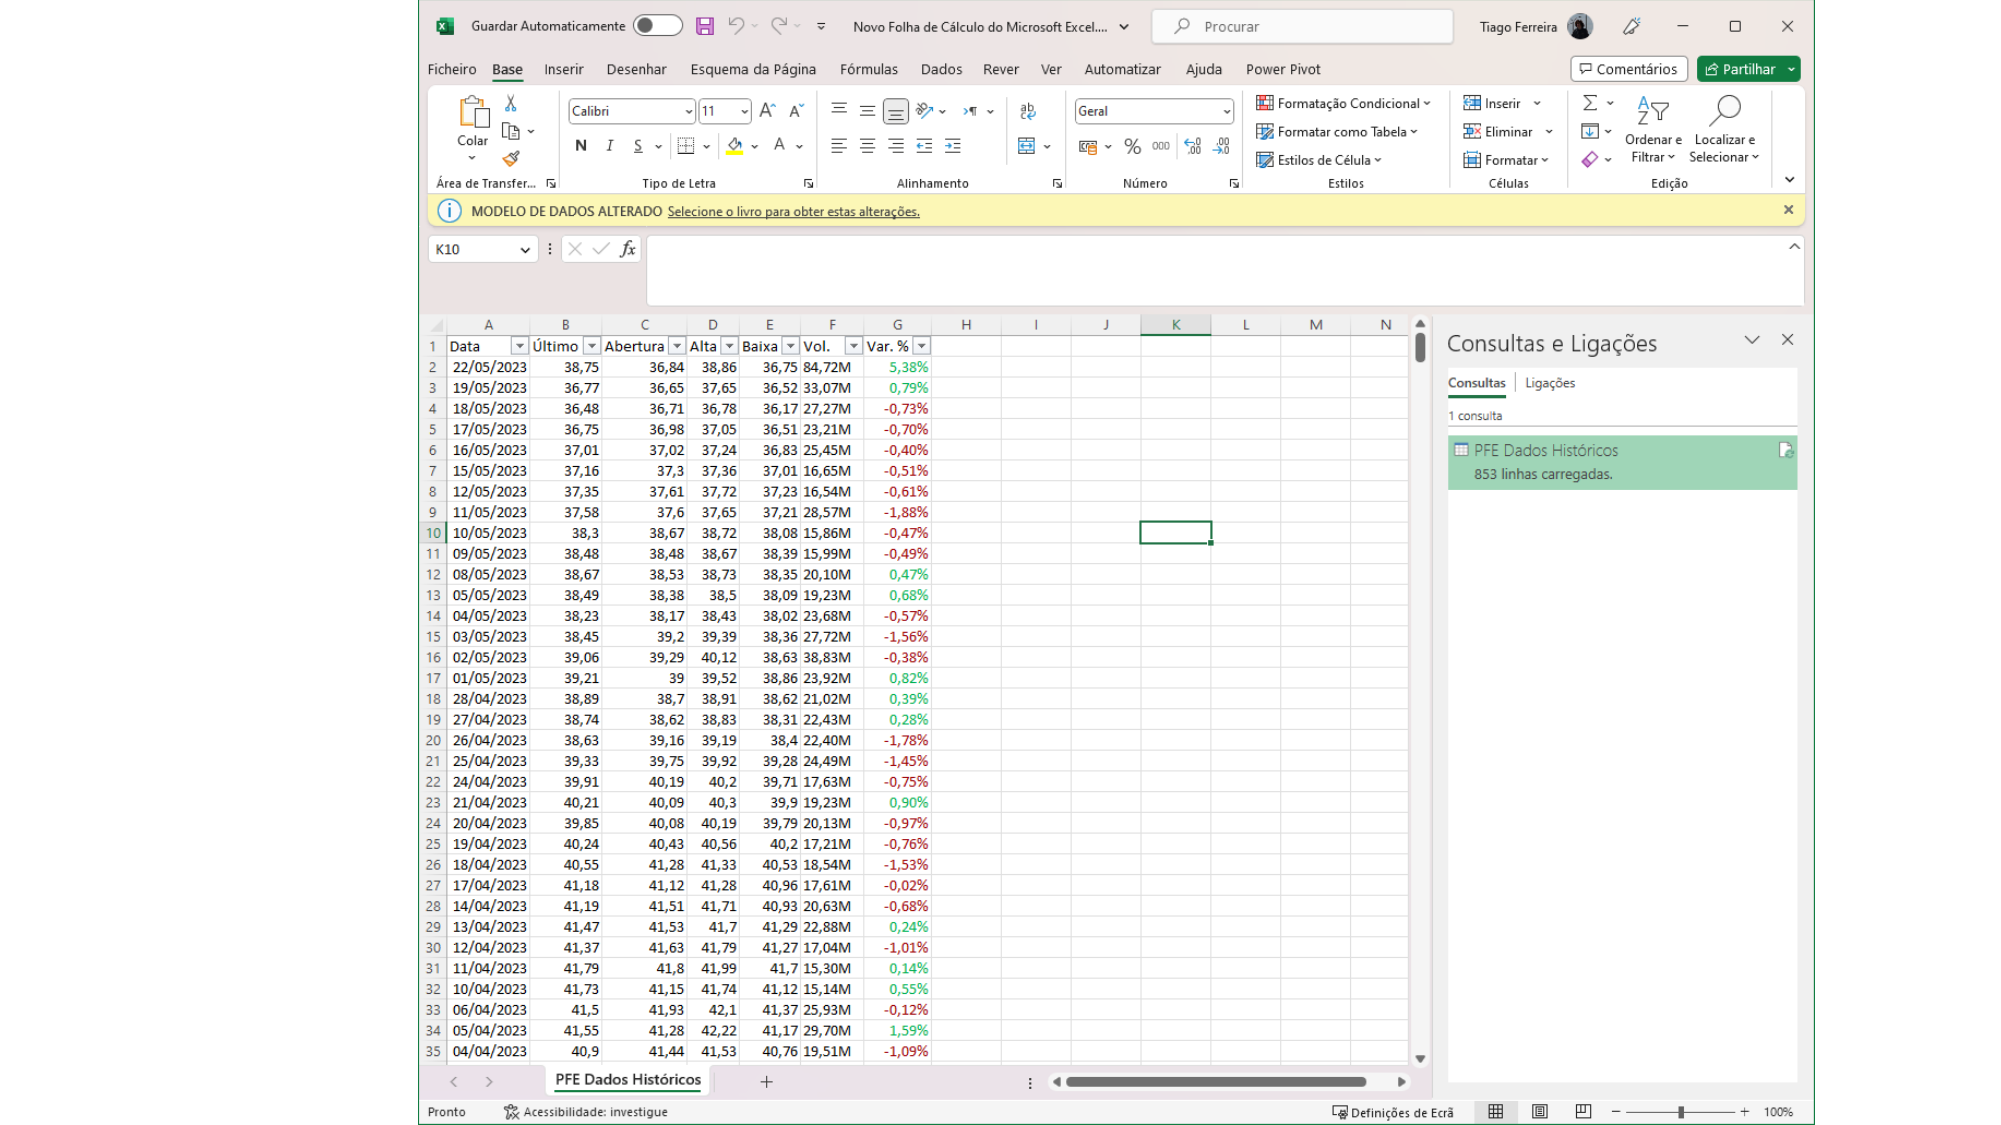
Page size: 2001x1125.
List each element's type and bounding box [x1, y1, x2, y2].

list [418, 0, 1815, 1125]
